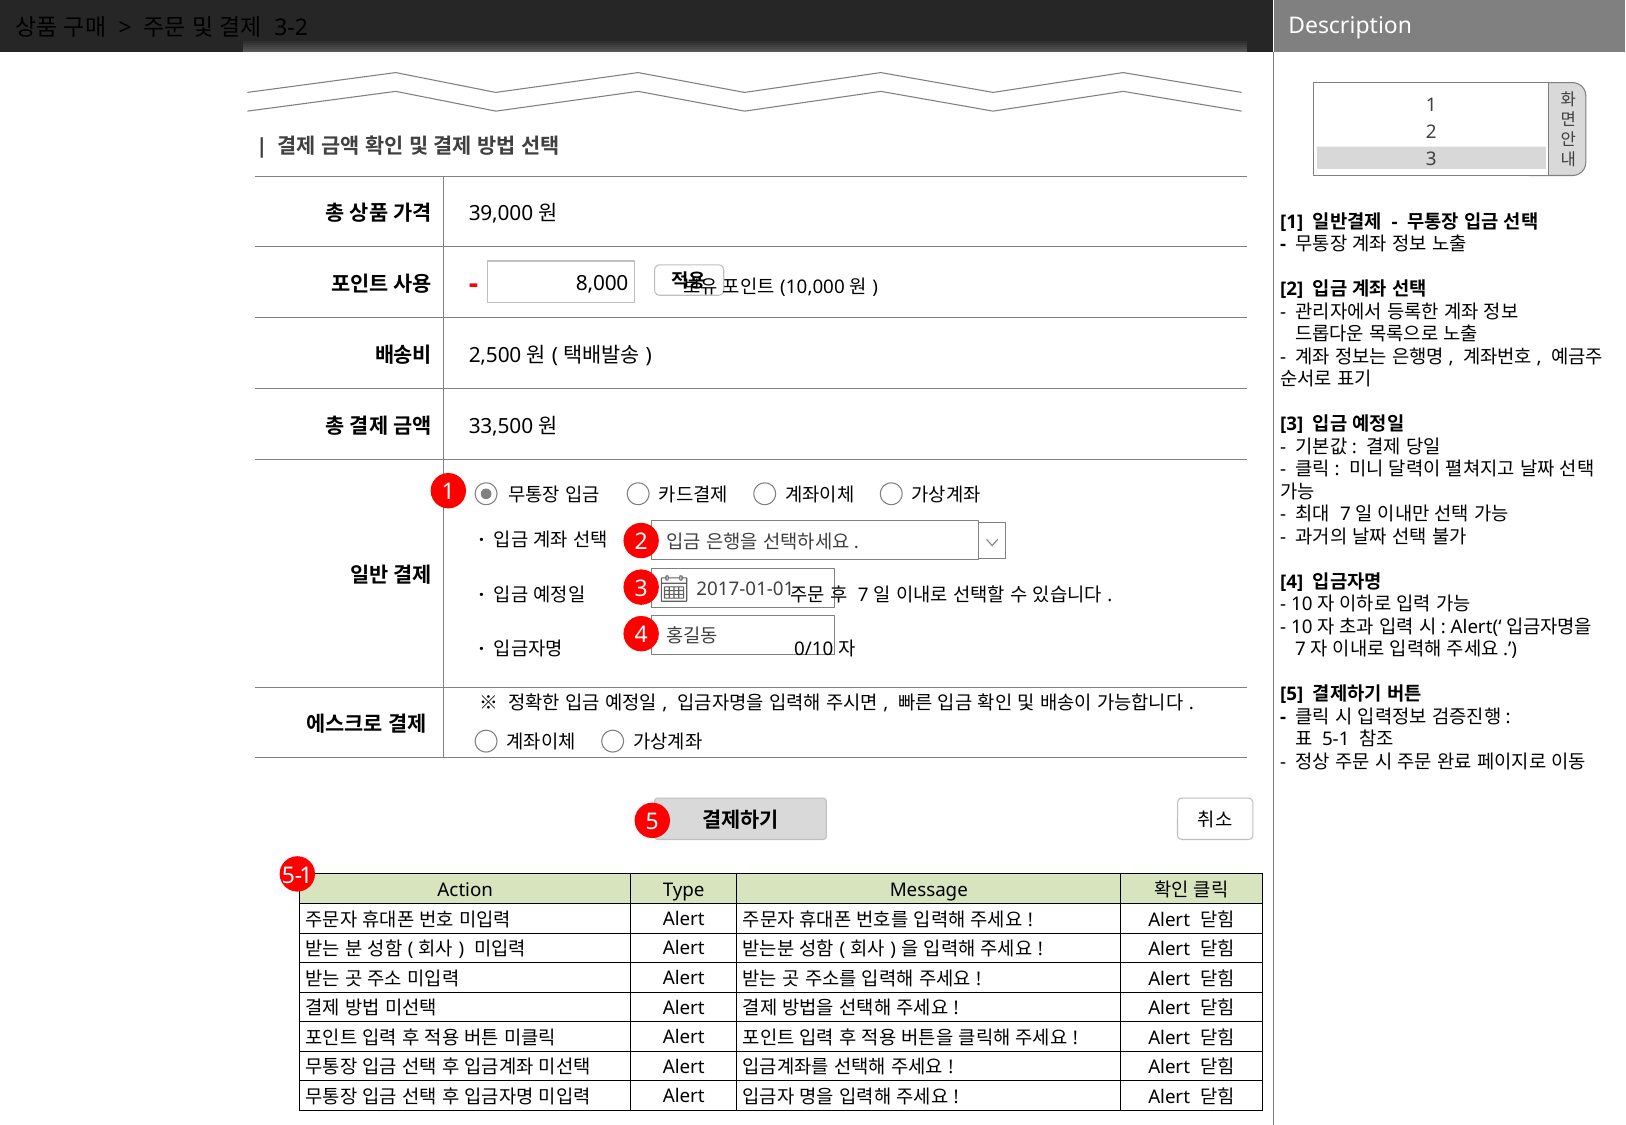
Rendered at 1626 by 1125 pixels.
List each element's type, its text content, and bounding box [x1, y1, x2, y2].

table_cell 에스크로 결제 [255, 688, 443, 757]
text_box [474, 723, 592, 759]
text_box 수정 [622, 478, 1000, 519]
text_box 수정 [471, 479, 621, 519]
table_cell 주문자 휴대폰 번호 미입력 [300, 904, 630, 933]
table_header Action [300, 874, 630, 903]
table_cell Alert [631, 1052, 736, 1080]
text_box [601, 723, 719, 759]
table_cell 포인트 사용 [255, 247, 443, 317]
table_cell 받는 곳 주소를 입력해 주세요! [737, 963, 1120, 992]
table_cell Alert 닫힘 [1121, 934, 1262, 962]
table_cell 포인트 입력 후 적용 버튼을 클릭해 주세요! [737, 1022, 1120, 1051]
table_header Type [631, 874, 736, 903]
table_cell Alert [631, 993, 736, 1021]
text_box 5 [632, 800, 673, 841]
table_cell [444, 688, 1247, 757]
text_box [753, 476, 871, 512]
table_cell Alert 닫힘 [1121, 1022, 1262, 1051]
table_cell Alert [631, 904, 736, 933]
table_cell 총 결제 금액 [255, 389, 443, 459]
table_cell 받는 곳 주소 미입력 [300, 963, 630, 992]
table_cell 받는 분 성함(회사) 미입력 [300, 934, 630, 962]
text_box [1] 일반결제 - 무통장 입금 선택 - 무통장 계좌 정보 노출 [2] 입금 계좌 선택 - 관리자에서 등록한 계좌 정보 드롭다운 목록으로 노출 - 계좌 정보는 은행명, 계좌번호, 예금주 순서로 표기 [3] 입금 예정일 - 기본값: 결제 당일 - 클릭: 미니 달력이 펼쳐지고 날짜 선택 가능 - 최대 7일 이내만 선택 가능 - 과거의 날짜 선택 불가 [4] 입금자명 - 10자 이하로 입력 가능 - 10자 초과 입력 시: Alert(‘입금자명을 7자 이내로 입력해 주세요.’) [5] 결제하기 버튼 - 클릭 시 입력정보 검증진행: 표 5-1 참조 - 정상 주문 시 주문 완료 페이지로 이동 [1272, 50, 1625, 1125]
text_box 5-1 [277, 854, 318, 894]
table_header 확인 클릭 [1121, 874, 1262, 903]
table_header 총 상품 가격 [255, 177, 443, 246]
table_cell 무통장 입금 선택 후 입금자명 미입력 [300, 1081, 630, 1110]
text_box 취소 [1175, 795, 1256, 842]
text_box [880, 476, 997, 512]
table_header Message [737, 874, 1120, 903]
table_cell - 보유 포인트(10,000원) [444, 247, 1247, 317]
table_cell 2,500원(택배발송) [444, 318, 1247, 388]
table_cell 받는분 성함(회사)을 입력해 주세요! [737, 934, 1120, 962]
table_cell 주문자 휴대폰 번호를 입력해 주세요! [737, 904, 1120, 933]
text_box 3 [621, 567, 661, 607]
table_cell 배송비 [255, 318, 443, 388]
table_cell Alert [631, 934, 736, 962]
table_cell 입금계좌를 선택해 주세요! [737, 1052, 1120, 1080]
table_cell 포인트 입력 후 적용 버튼 미클릭 [300, 1022, 630, 1051]
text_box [651, 522, 1006, 559]
list 상품 구매 > 주문 및 결제 3-2 [0, 0, 1238, 52]
table_cell Alert 닫힘 [1121, 1081, 1262, 1110]
table_header 39,000원 [444, 177, 1247, 246]
table_cell · 입금 계좌 선택 · 입금 예정일 주문 후 7일 이내로 선택할 수 있습니다. · 입금자명 0/10자 ※ 정확한 입금 예정일, 입금자명을 입력해 주시면, 빠른 입금 확인 및 배송이 가능합니다. [444, 460, 1247, 687]
table_cell Alert 닫힘 [1121, 963, 1262, 992]
table_cell Alert 닫힘 [1121, 993, 1262, 1021]
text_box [1312, 82, 1587, 176]
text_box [242, 39, 1247, 143]
text_box 1 [428, 470, 469, 511]
table_cell 결제 방법을 선택해 주세요! [737, 993, 1120, 1021]
table_cell Alert [631, 1081, 736, 1110]
text_box | 결제 금액 확인 및 결제 방법 선택 [241, 149, 702, 166]
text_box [474, 476, 618, 512]
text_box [627, 476, 744, 512]
text_box 결제하기 [652, 795, 829, 842]
table_cell 결제 방법 미선택 [300, 993, 630, 1021]
table_cell 무통장 입금 선택 후 입금계좌 미선택 [300, 1052, 630, 1080]
table_cell 33,500원 [444, 389, 1247, 459]
table_cell Alert [631, 963, 736, 992]
table_cell 입금자 명을 입력해 주세요! [737, 1081, 1120, 1110]
table_cell Alert 닫힘 [1121, 1052, 1262, 1080]
table_cell Alert [631, 1022, 736, 1051]
table_cell Alert 닫힘 [1121, 904, 1262, 933]
table_cell 일반 결제 [255, 460, 443, 687]
